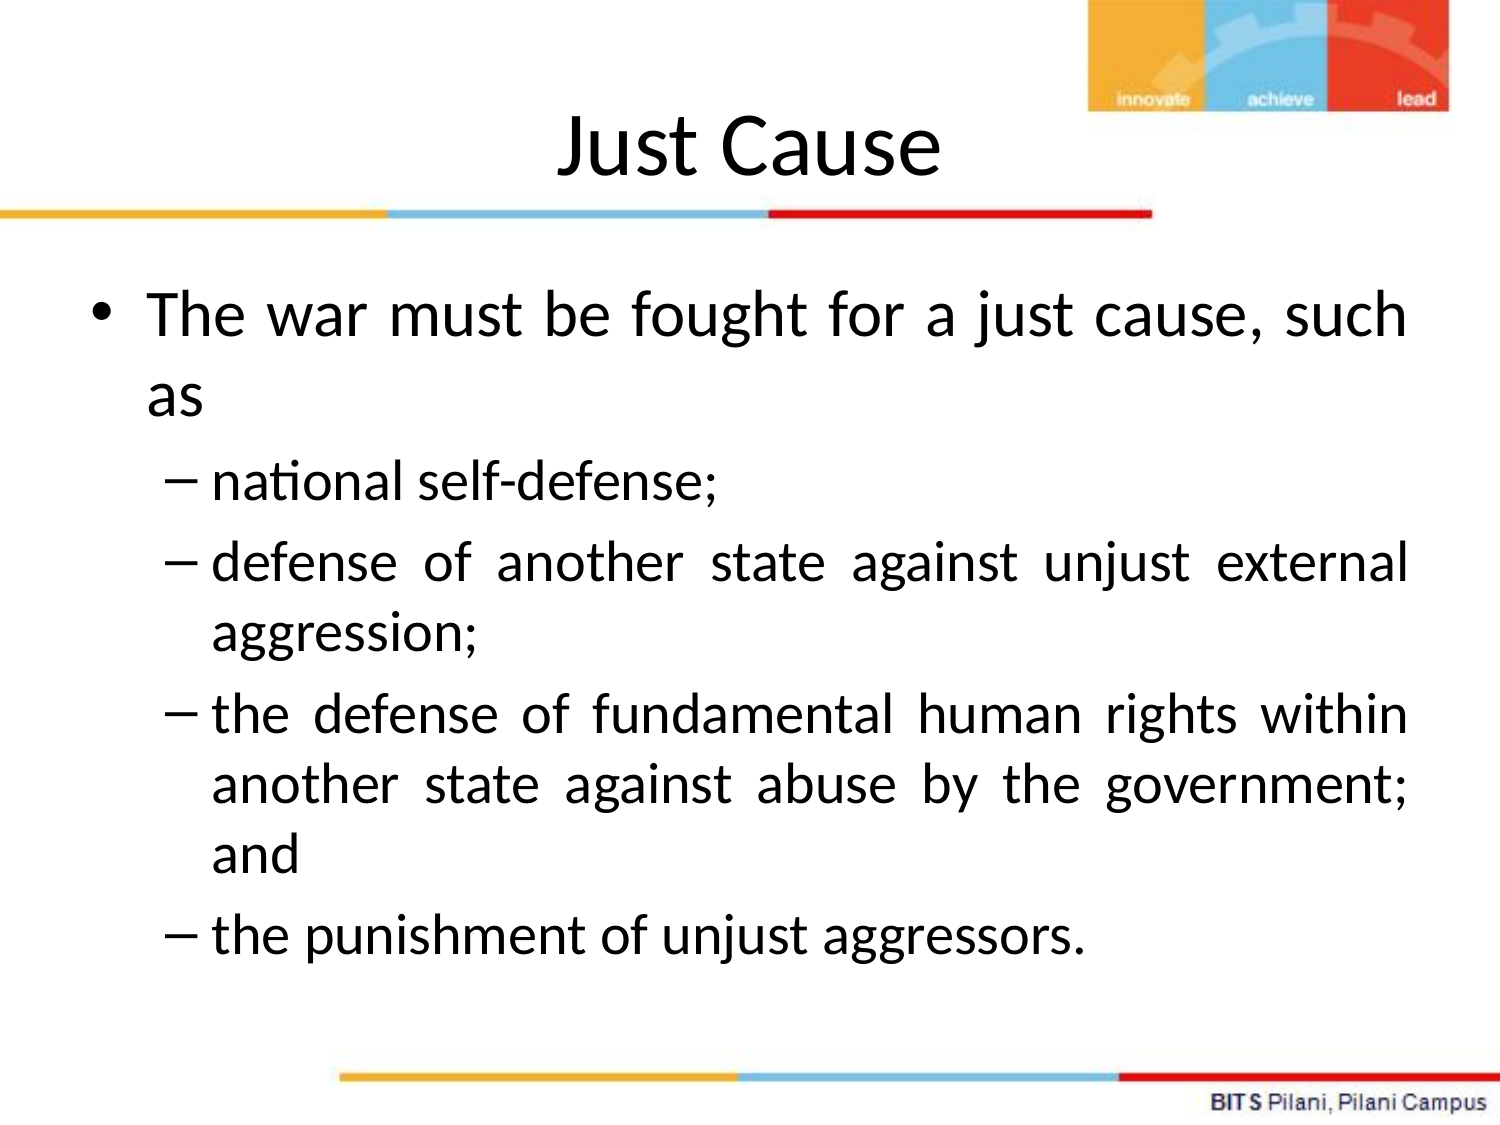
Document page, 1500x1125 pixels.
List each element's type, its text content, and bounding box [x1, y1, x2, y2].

list The war must be fought for a just cause, such as national self-defense; defense of another state against unjust external aggression; the defense of fundamental human rights within another state against abuse by the government; and the punishment of unjust aggressors. [75, 262, 1425, 1005]
title Just Cause [75, 45, 1425, 233]
picture [0, 0, 1500, 1125]
